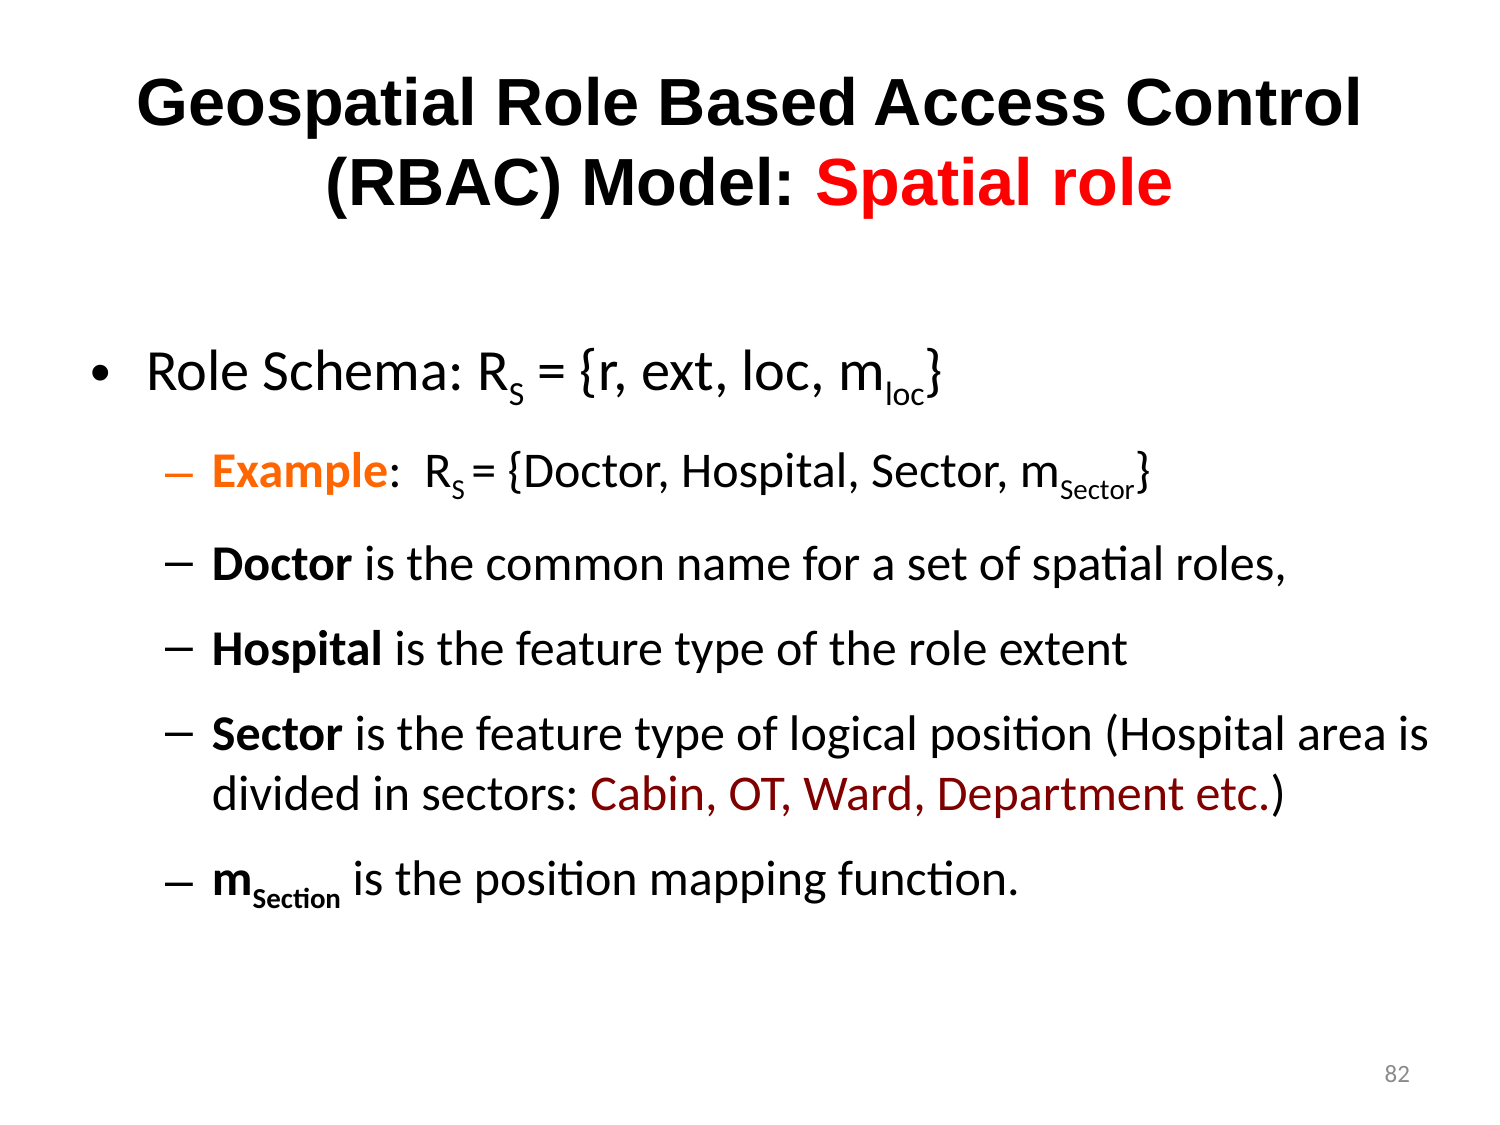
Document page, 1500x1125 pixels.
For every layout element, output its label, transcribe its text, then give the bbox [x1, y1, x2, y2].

title Geospatial Role Based Access Control (RBAC) Model: Spatial role [75, 45, 1425, 233]
list Role Schema: RS = {r, ext, loc, mloc} Example: RS = {Doctor, Hospital, Sector, mSector} Doctor is the common name for a set of spatial roles, Hospital is the feature type of the role extent Sector is the feature type of logical position (Hospital area is divided in sectors: Cabin, OT, Ward, Department etc.) mSection is the position mapping function. [75, 324, 1500, 1100]
slide_number 82 [1074, 1042, 1425, 1103]
